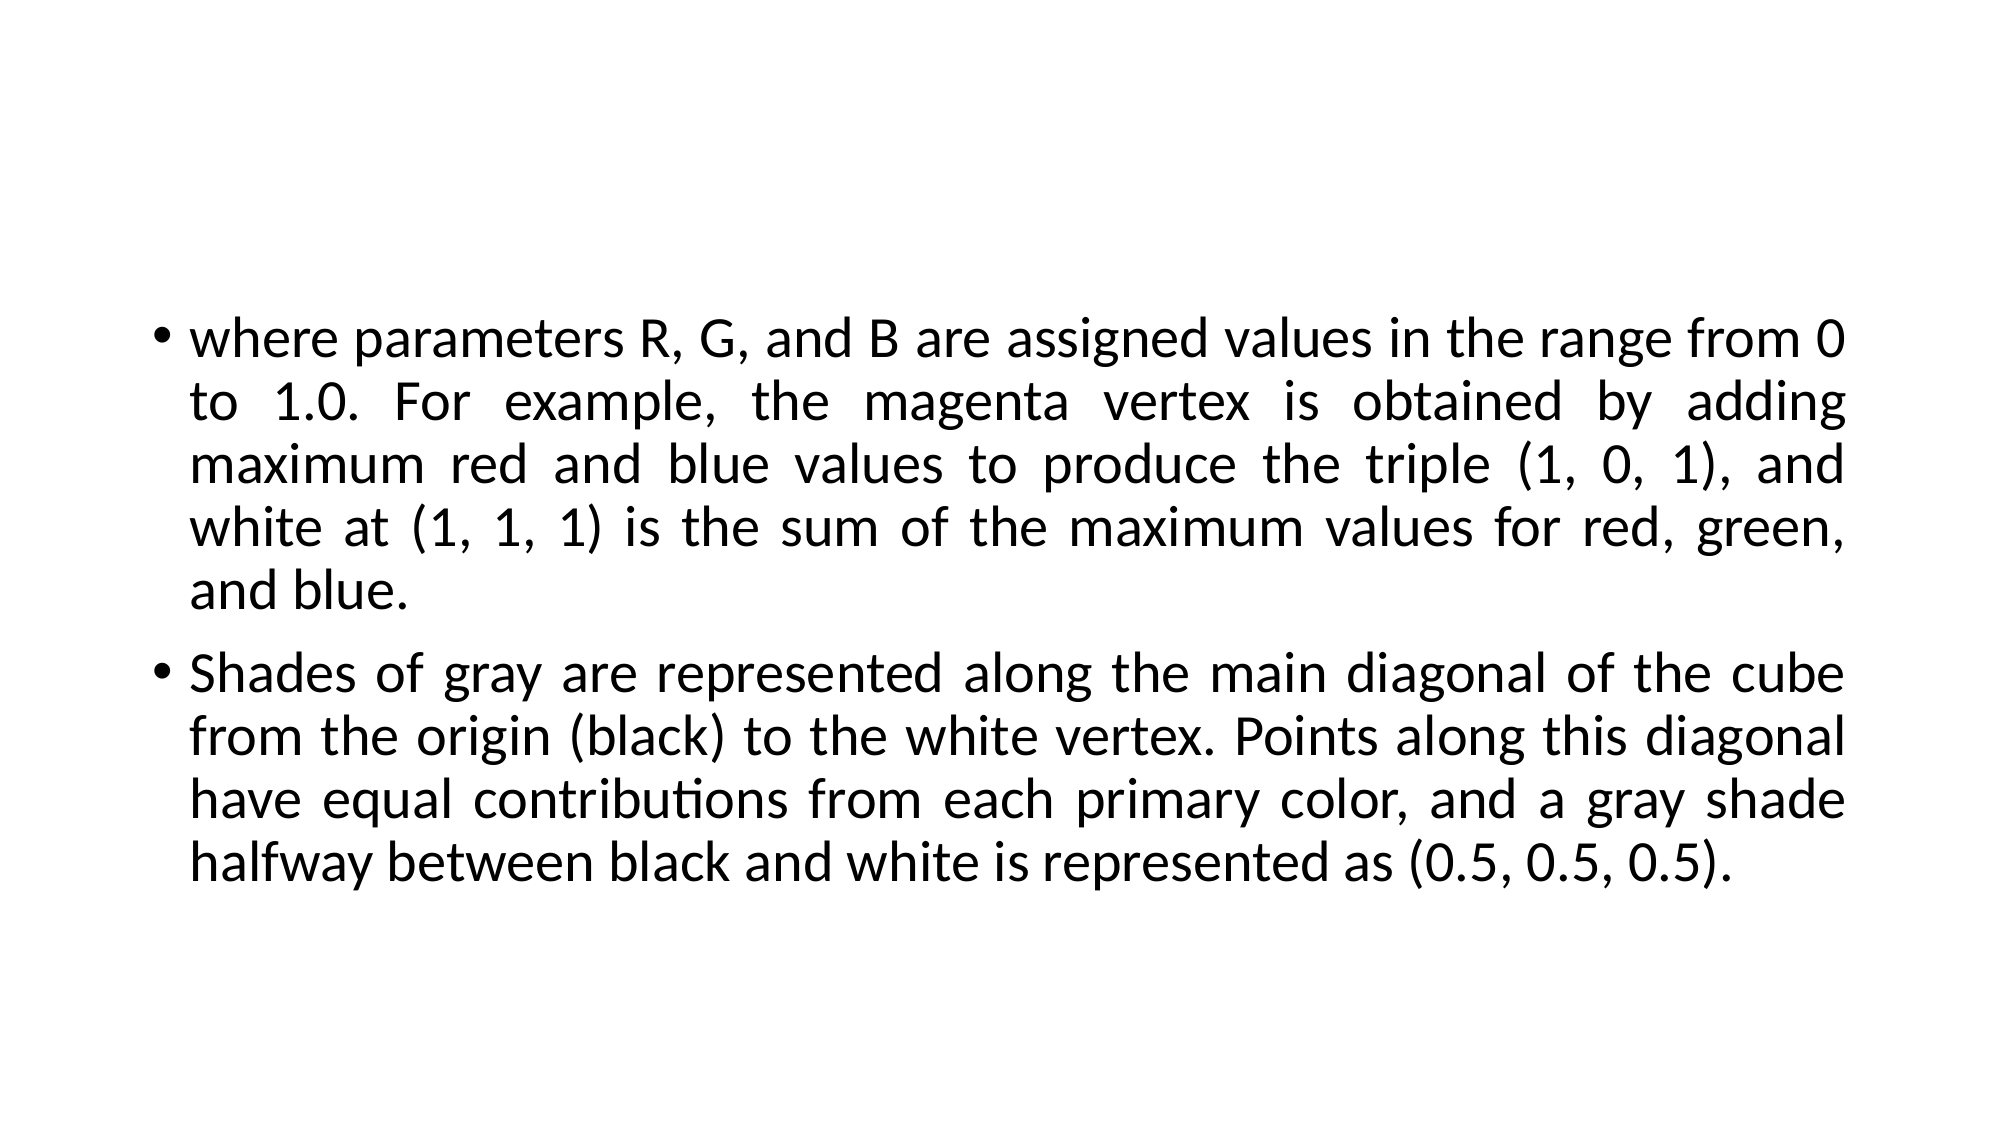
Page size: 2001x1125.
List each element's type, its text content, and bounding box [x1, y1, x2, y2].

list where parameters R, G, and B are assigned values in the range from 0 to 1.0. For example, the magenta vertex is obtained by adding maximum red and blue values to produce the triple (1, 0, 1), and white at (1, 1, 1) is the sum of the maximum values for red, green, and blue. Shades of gray are represented along the main diagonal of the cube from the origin (black) to the white vertex. Points along this diagonal have equal contributions from each primary color, and a gray shade halfway between black and white is represented as (0.5, 0.5, 0.5). [137, 299, 1863, 1014]
